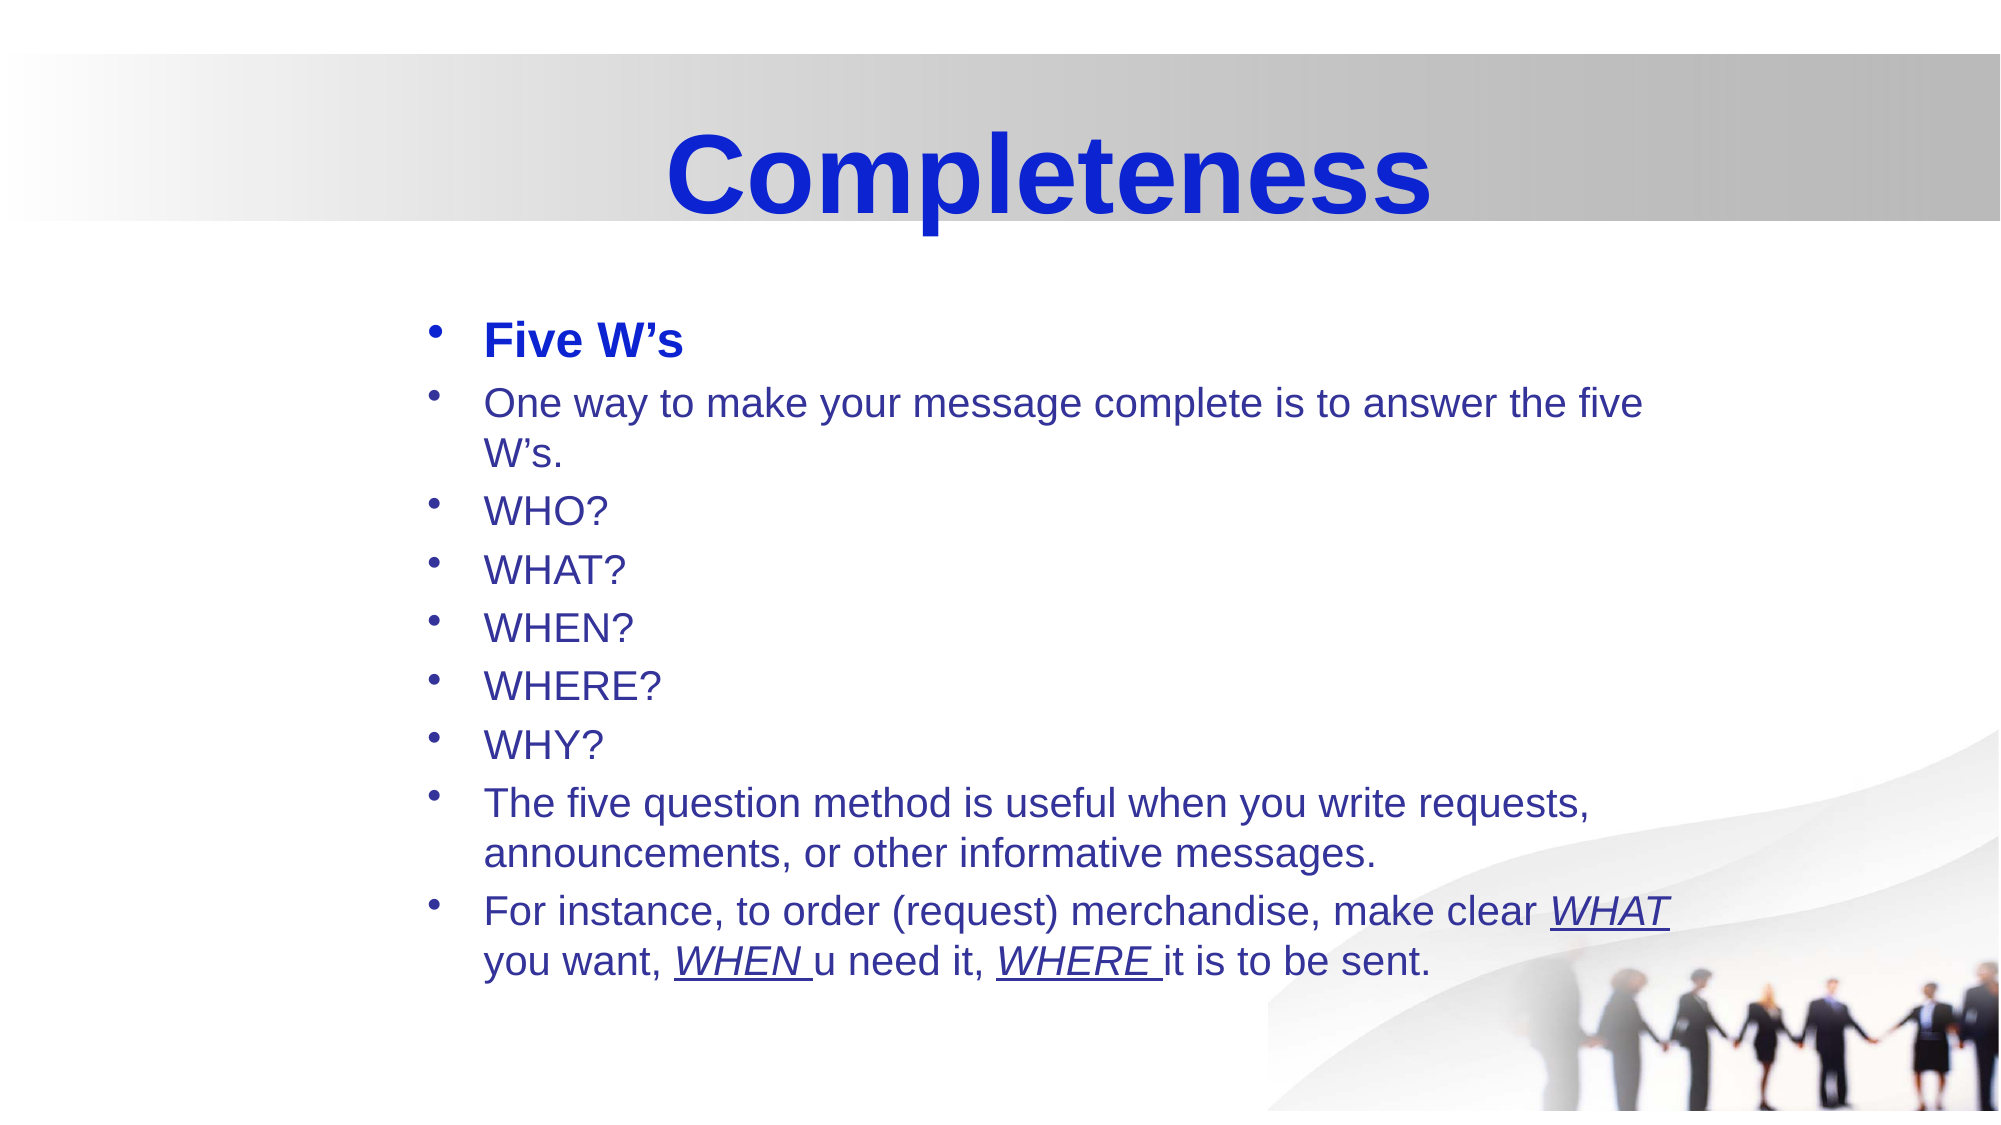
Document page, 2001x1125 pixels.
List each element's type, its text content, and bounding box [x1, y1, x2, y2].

title Completeness [412, 74, 1688, 263]
picture [1268, 728, 1999, 1111]
list Five W’s One way to make your message complete is to answer the five W’s. WHO? WHAT? WHEN? WHERE? WHY? The five question method is useful when you write requests, announcements, or other informative messages. For instance, to order (request) merchandise, make clear WHAT you want, WHEN u need it, WHERE it is to be sent. [412, 299, 1688, 1038]
